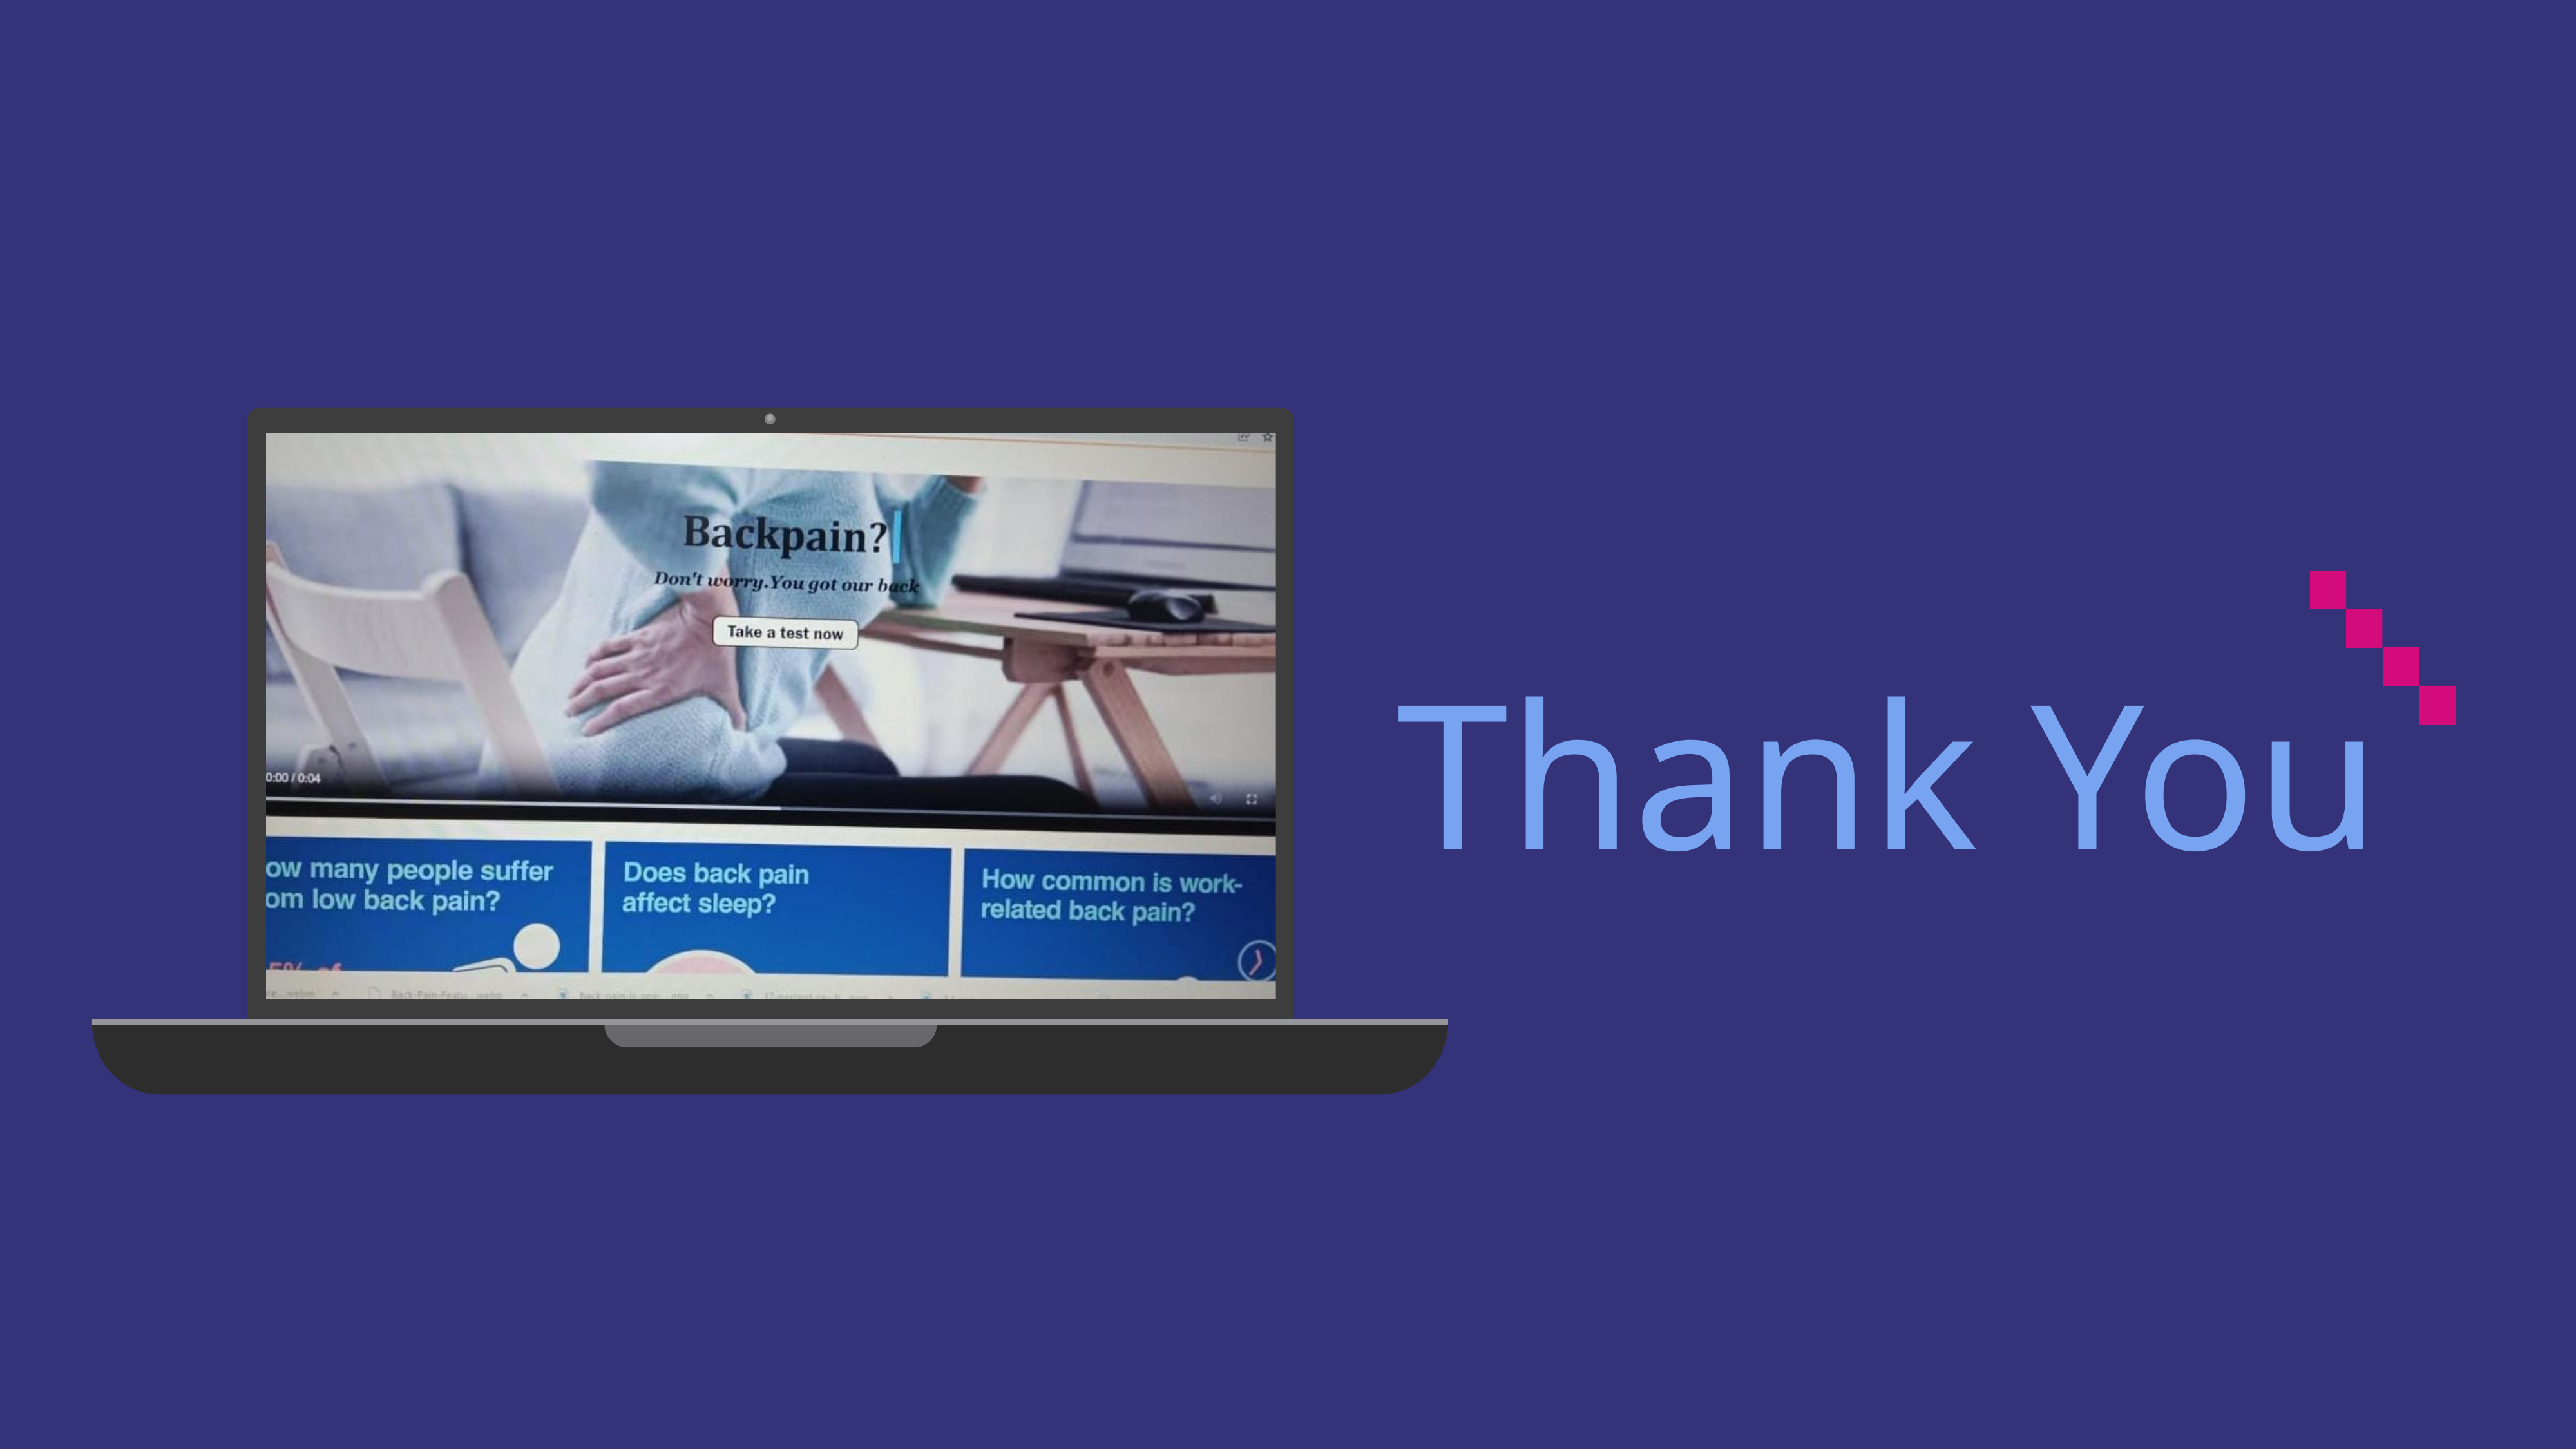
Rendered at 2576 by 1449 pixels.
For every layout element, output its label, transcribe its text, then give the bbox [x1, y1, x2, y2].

text_box Thank You [1276, 643, 2533, 895]
picture [265, 433, 1276, 999]
text_box [2309, 570, 2456, 725]
